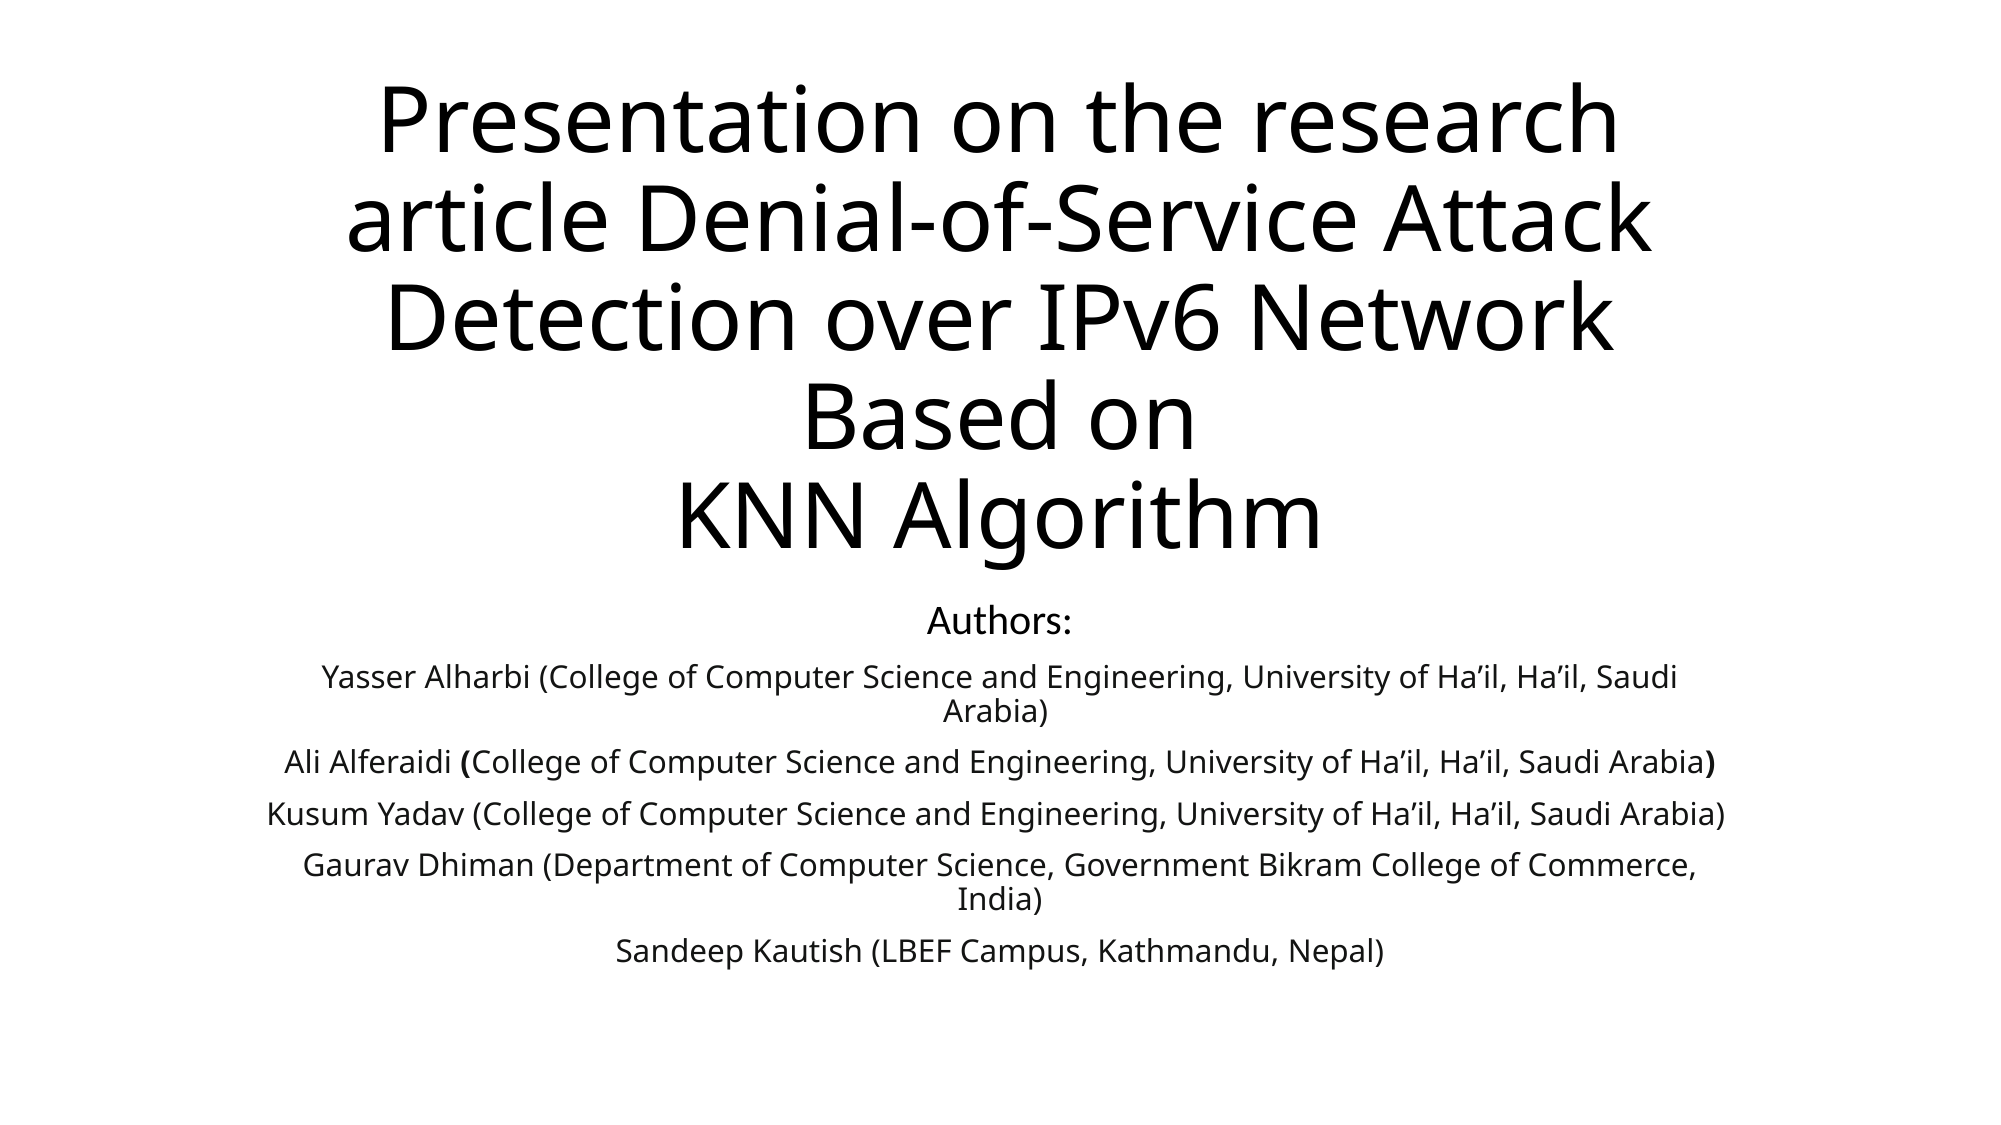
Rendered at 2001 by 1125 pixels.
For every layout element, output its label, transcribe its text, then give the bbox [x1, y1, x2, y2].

subtitle Authors: Yasser Alharbi (College of Computer Science and Engineering, University of Ha’il, Ha’il, Saudi Arabia) Ali Alferaidi (College of Computer Science and Engineering, University of Ha’il, Ha’il, Saudi Arabia) Kusum Yadav (College of Computer Science and Engineering, University of Ha’il, Ha’il, Saudi Arabia) Gaurav Dhiman (Department of Computer Science, Government Bikram College of Commerce, India) Sandeep Kautish (LBEF Campus, Kathmandu, Nepal) [249, 590, 1750, 1023]
title Presentation on the research article Denial-of-Service Attack Detection over IPv6 Network Based on KNN Algorithm [249, 184, 1750, 576]
